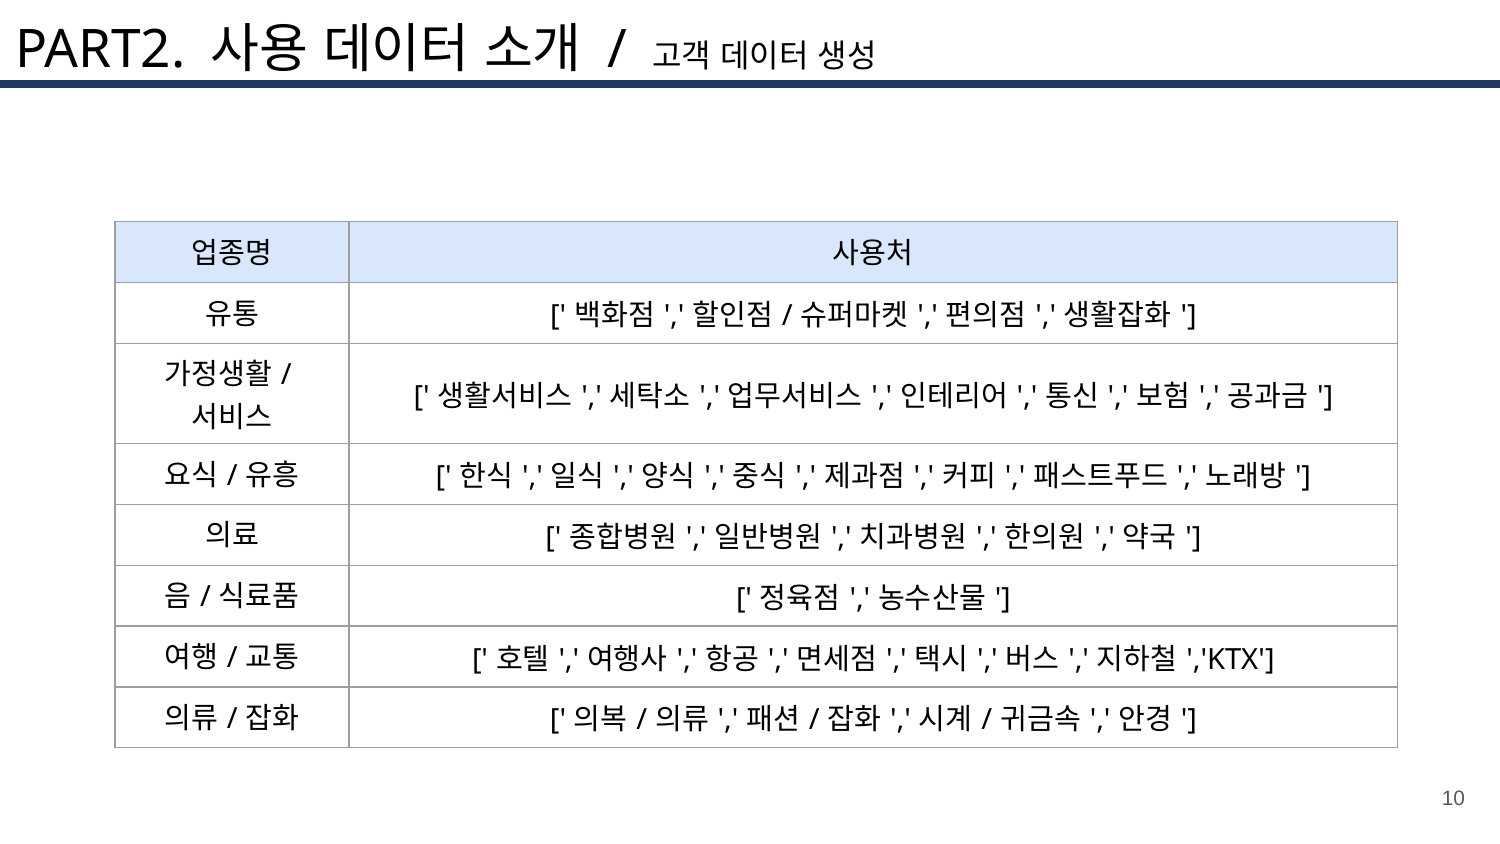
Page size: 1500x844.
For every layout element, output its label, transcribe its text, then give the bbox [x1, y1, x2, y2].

picture [0, 80, 1500, 88]
table_cell 유통 [116, 283, 348, 343]
slide_number 10 [1389, 764, 1480, 830]
table_cell ['생활서비스','세탁소','업무서비스','인테리어','통신','보험','공과금'] [350, 344, 1397, 443]
table_cell 의료 [116, 505, 348, 565]
table_cell 의류/잡화 [116, 688, 348, 747]
table_cell ['종합병원','일반병원','치과병원','한의원','약국'] [350, 505, 1397, 565]
table_cell 여행/교통 [116, 627, 348, 686]
table_cell ['의복/의류','패션/잡화','시계/귀금속','안경'] [350, 688, 1397, 747]
table_header 업종명 [116, 222, 348, 282]
title PART2. 사용 데이터 소개 / 고객 데이터 생성 [0, 0, 1398, 78]
table_cell ['한식','일식','양식','중식','제과점','커피','패스트푸드','노래방'] [350, 444, 1397, 504]
table_cell ['백화점','할인점/슈퍼마켓','편의점','생활잡화'] [350, 283, 1397, 343]
table_cell ['정육점','농수산물'] [350, 566, 1397, 625]
table_cell 요식/유흥 [116, 444, 348, 504]
table_header 사용처 [350, 222, 1397, 282]
table_cell ['호텔','여행사','항공','면세점','택시','버스','지하철','KTX'] [350, 627, 1397, 686]
table_cell 가정생활/서비스 [116, 344, 348, 443]
table_cell 음/식료품 [116, 566, 348, 625]
